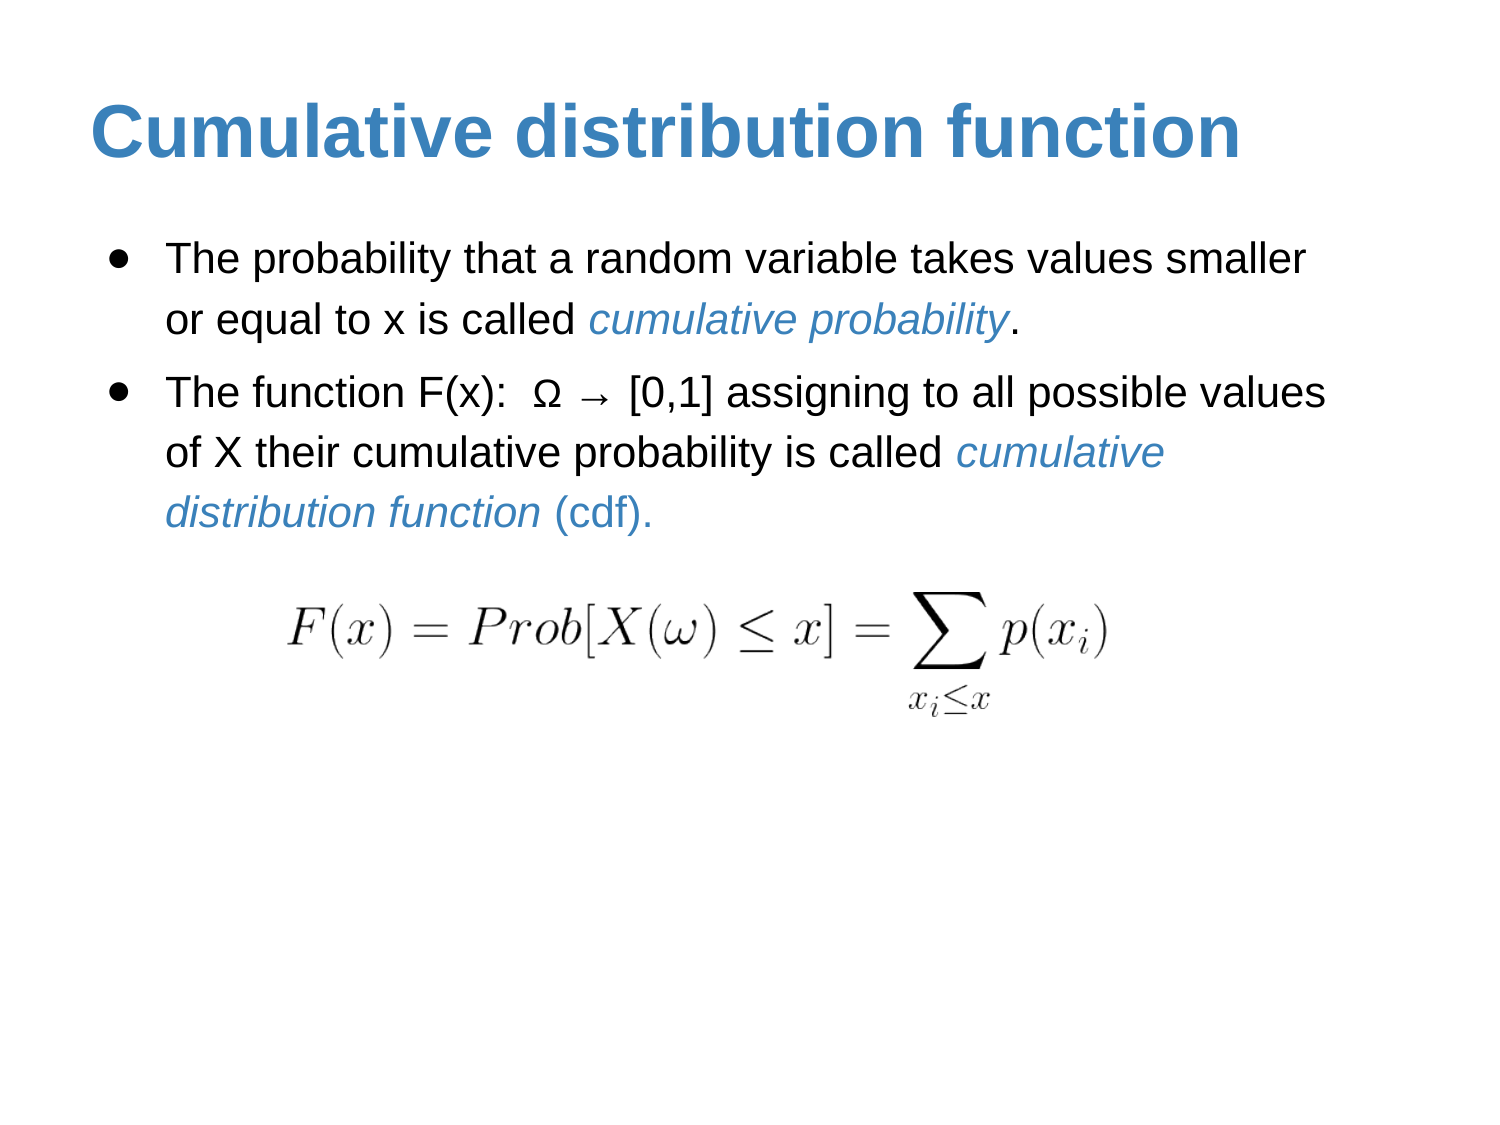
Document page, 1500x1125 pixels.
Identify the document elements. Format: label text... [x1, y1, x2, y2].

list The probability that a random variable takes values smaller or equal to x is called cumulative probability. The function F(x): Ω → [0,1] assigning to all possible values of X their cumulative probability is called cumulative distribution function (cdf). [75, 207, 1371, 971]
title Cumulative distribution function [75, 0, 1425, 188]
picture [286, 592, 1108, 717]
